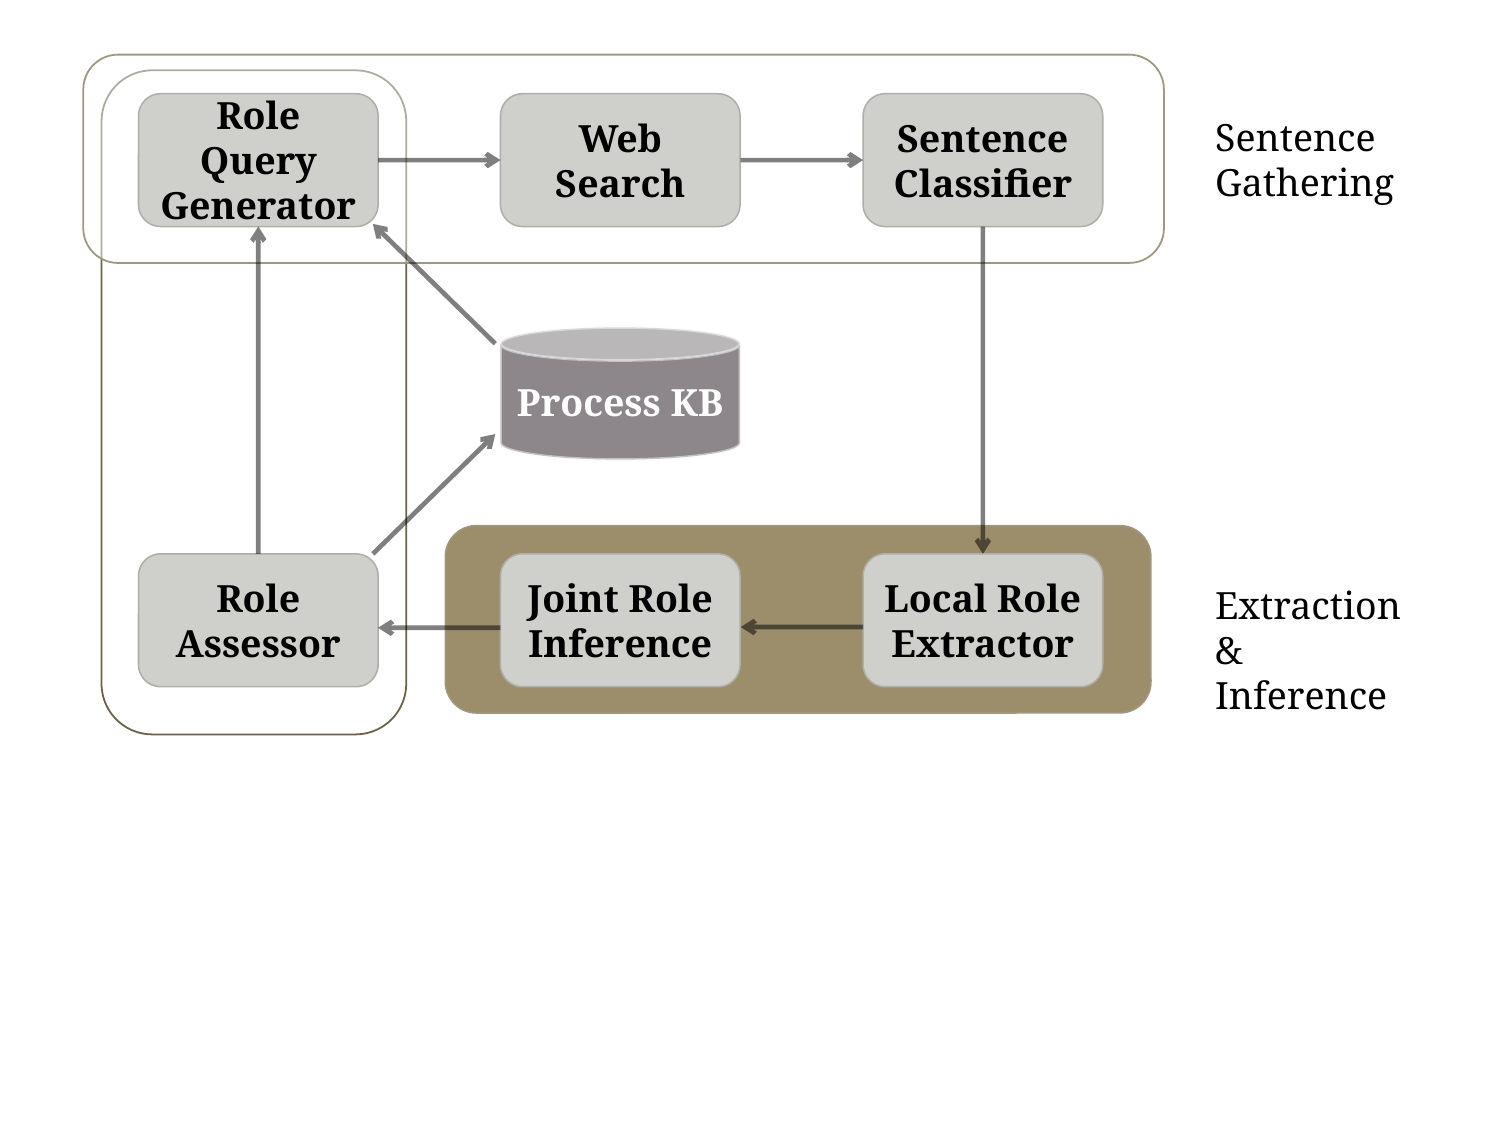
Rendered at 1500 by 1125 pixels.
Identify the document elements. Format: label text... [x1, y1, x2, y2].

text_box Sentence Gathering [1200, 107, 1430, 212]
text_box [444, 524, 1152, 714]
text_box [138, 93, 1103, 687]
text_box Extraction & Inference [1200, 574, 1430, 725]
text_box [82, 53, 1165, 264]
text_box [100, 260, 408, 736]
